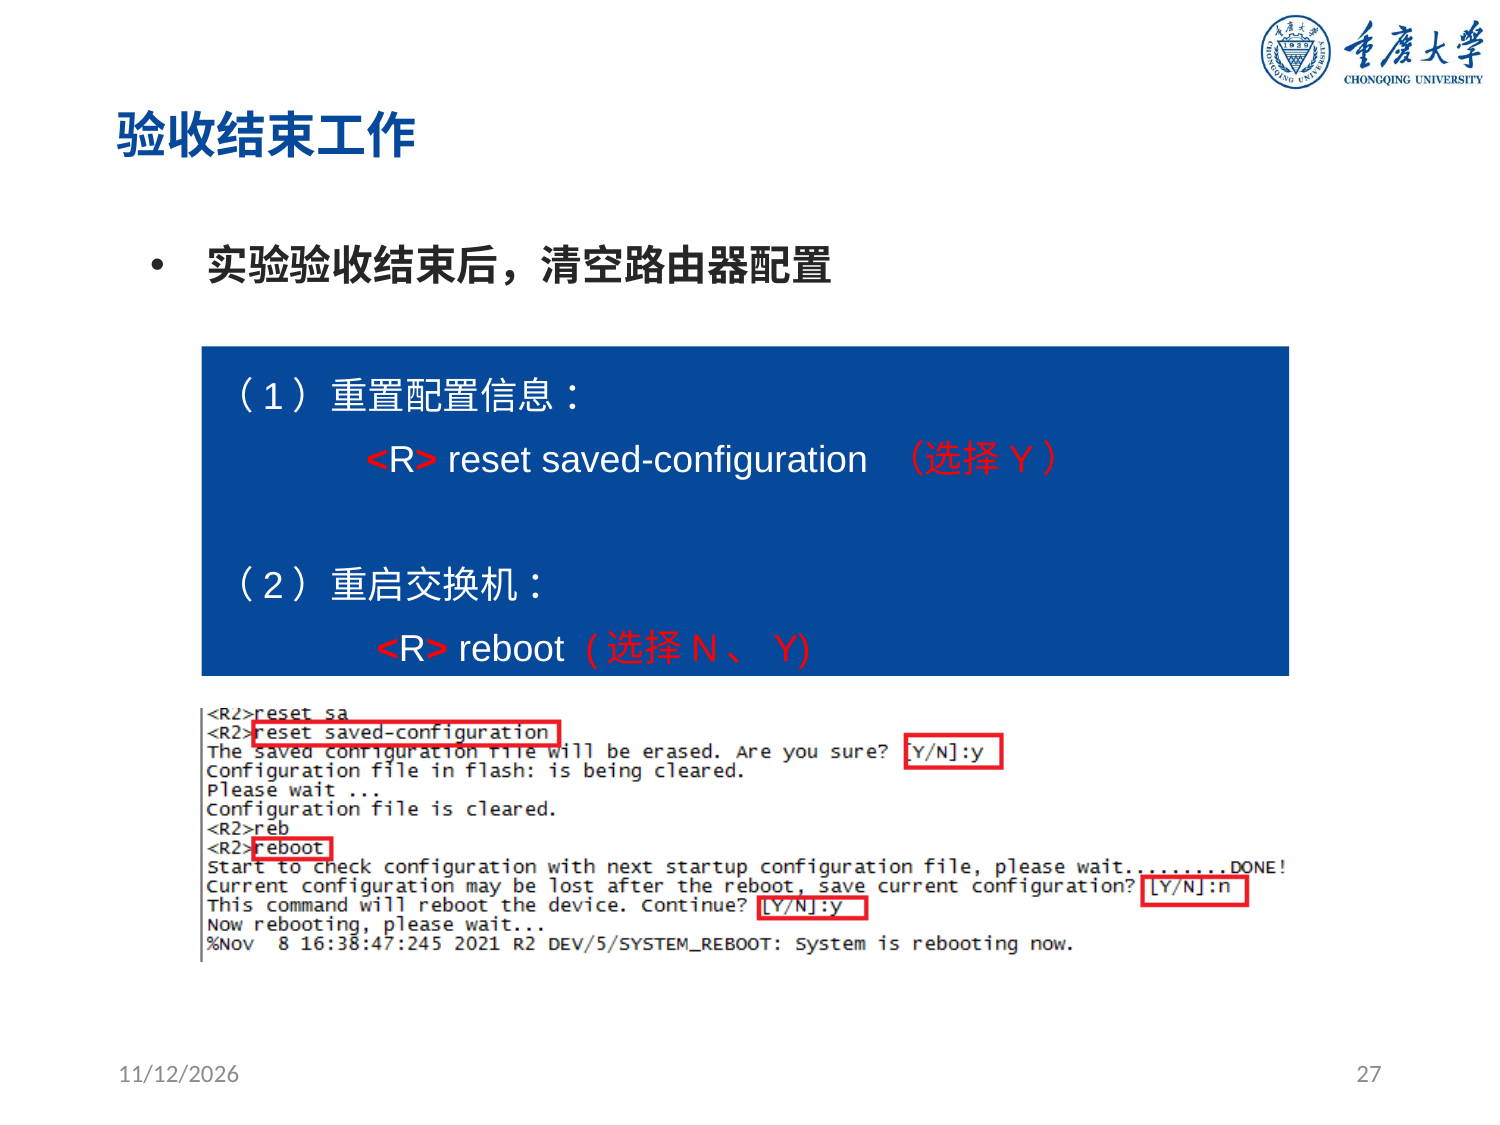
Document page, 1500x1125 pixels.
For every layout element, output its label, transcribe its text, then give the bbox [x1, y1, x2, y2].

picture [200, 708, 1292, 962]
text_box 实验验收结束后，清空路由器配置 [135, 206, 1393, 297]
text_box （1）重置配置信息 ： <R> reset saved-configuration （选择Y） （2）重启交换机 ： <R> reboot (选择N、Y) [201, 346, 1290, 676]
text_box 验收结束工作 [101, 96, 1380, 171]
slide_number 27 [1059, 1042, 1397, 1103]
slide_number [103, 1042, 441, 1103]
picture [1242, 0, 1500, 105]
